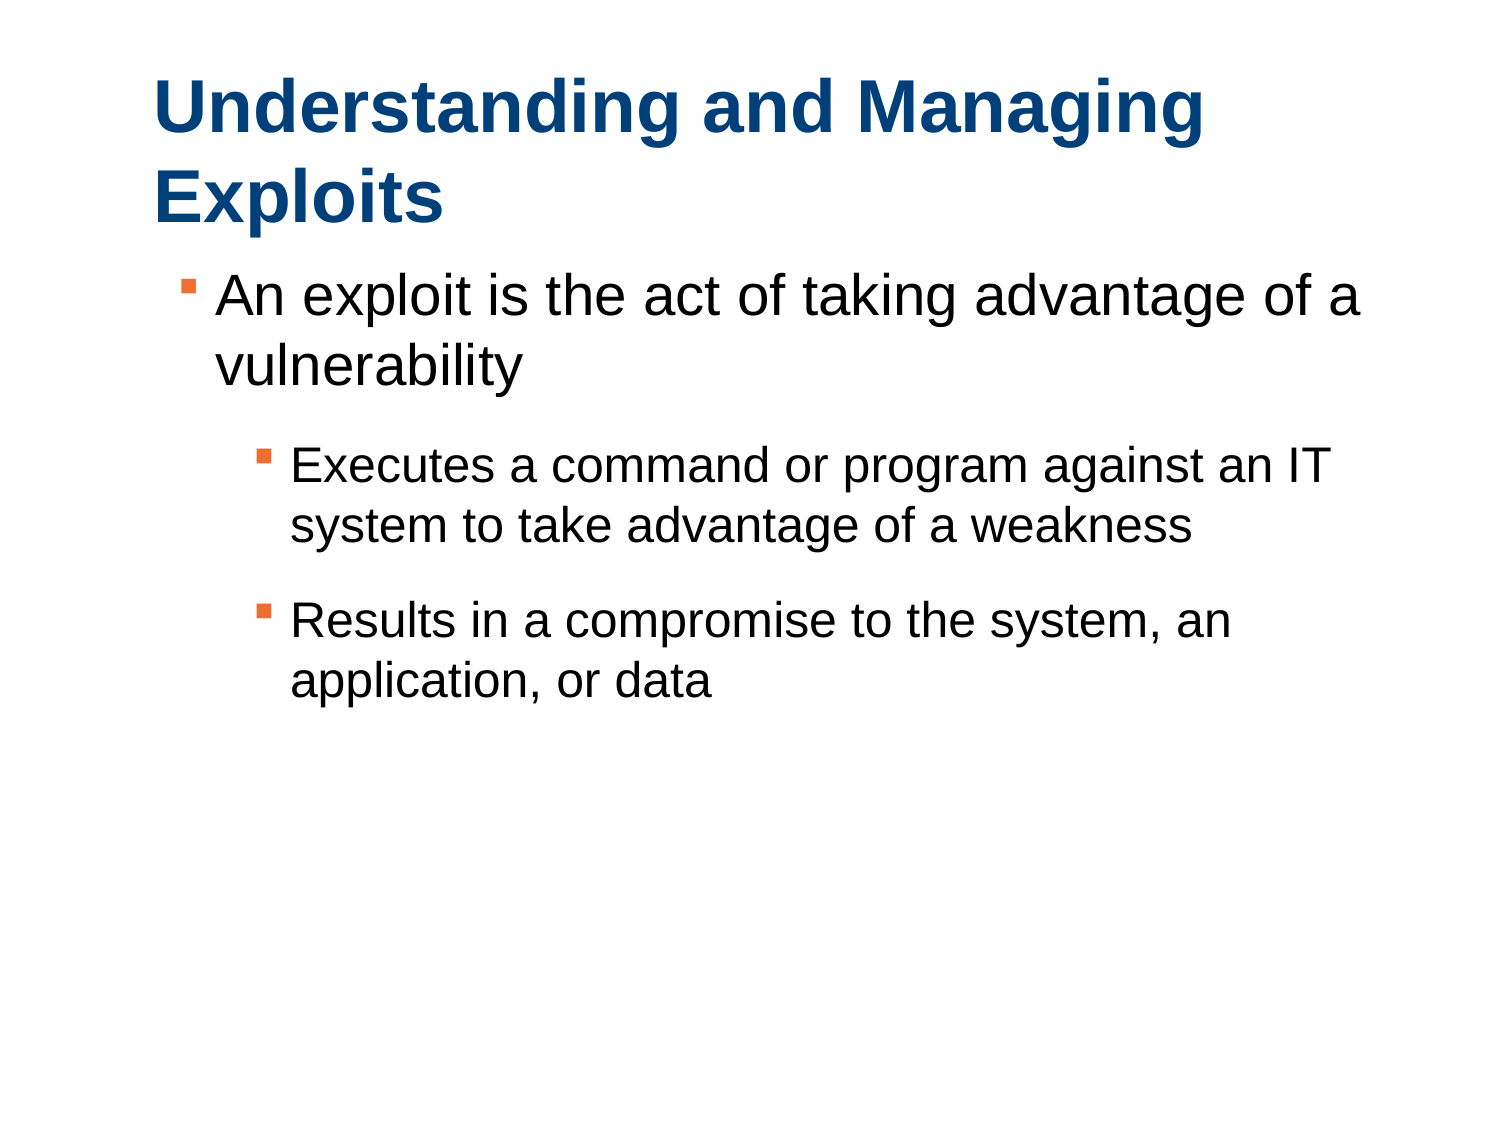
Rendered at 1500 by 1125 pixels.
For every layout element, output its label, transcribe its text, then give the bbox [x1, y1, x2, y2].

list An exploit is the act of taking advantage of a vulnerability Executes a command or program against an IT system to take advantage of a weakness Results in a compromise to the system, an application, or data [87, 249, 1500, 938]
title Understanding and Managing Exploits [138, 49, 1500, 226]
